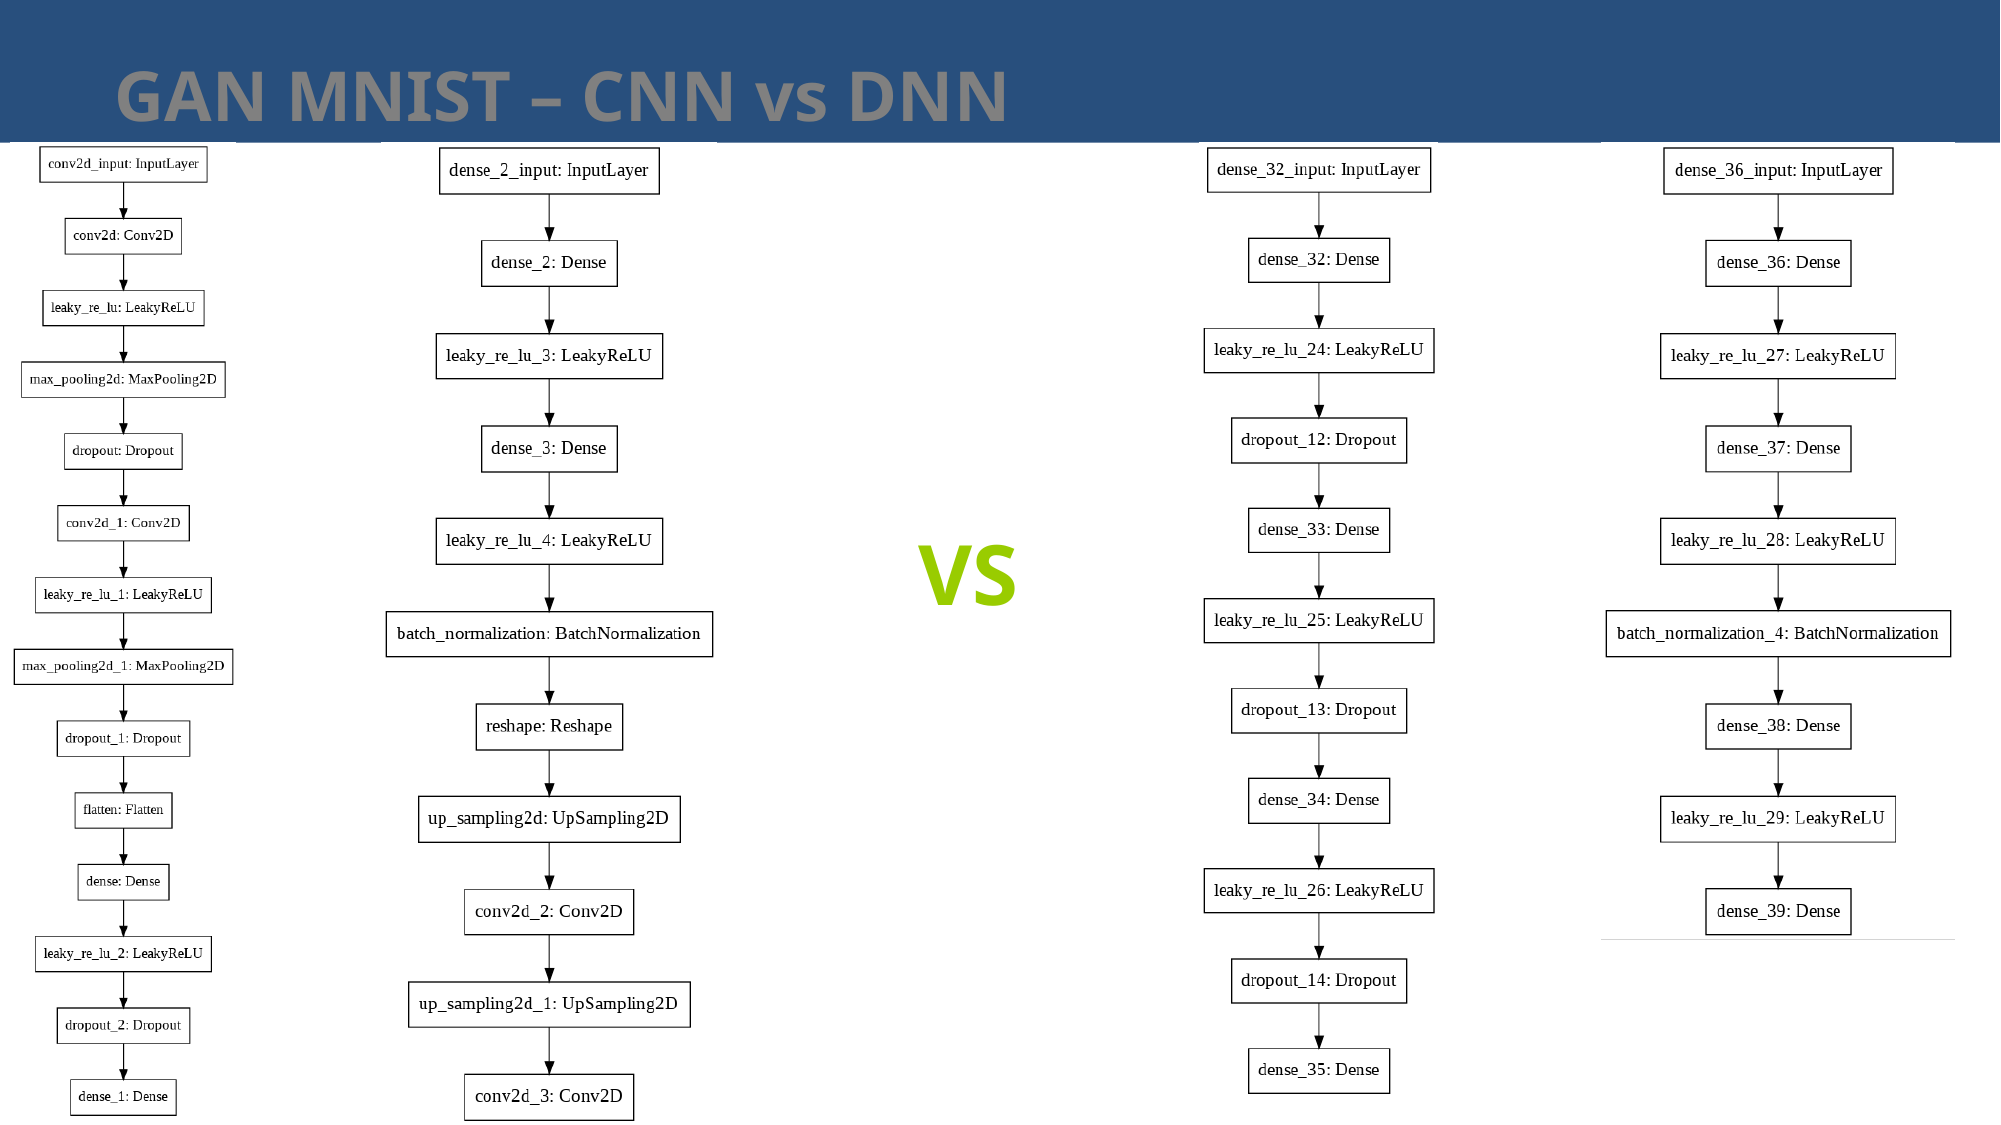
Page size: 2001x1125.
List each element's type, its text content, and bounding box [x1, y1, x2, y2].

picture [1199, 142, 1438, 1098]
text_box VS [904, 514, 1034, 630]
picture [381, 142, 717, 1125]
picture [10, 142, 236, 1120]
picture [1601, 142, 1955, 940]
title GAN MNIST – CNN vs DNN [99, 44, 1900, 143]
